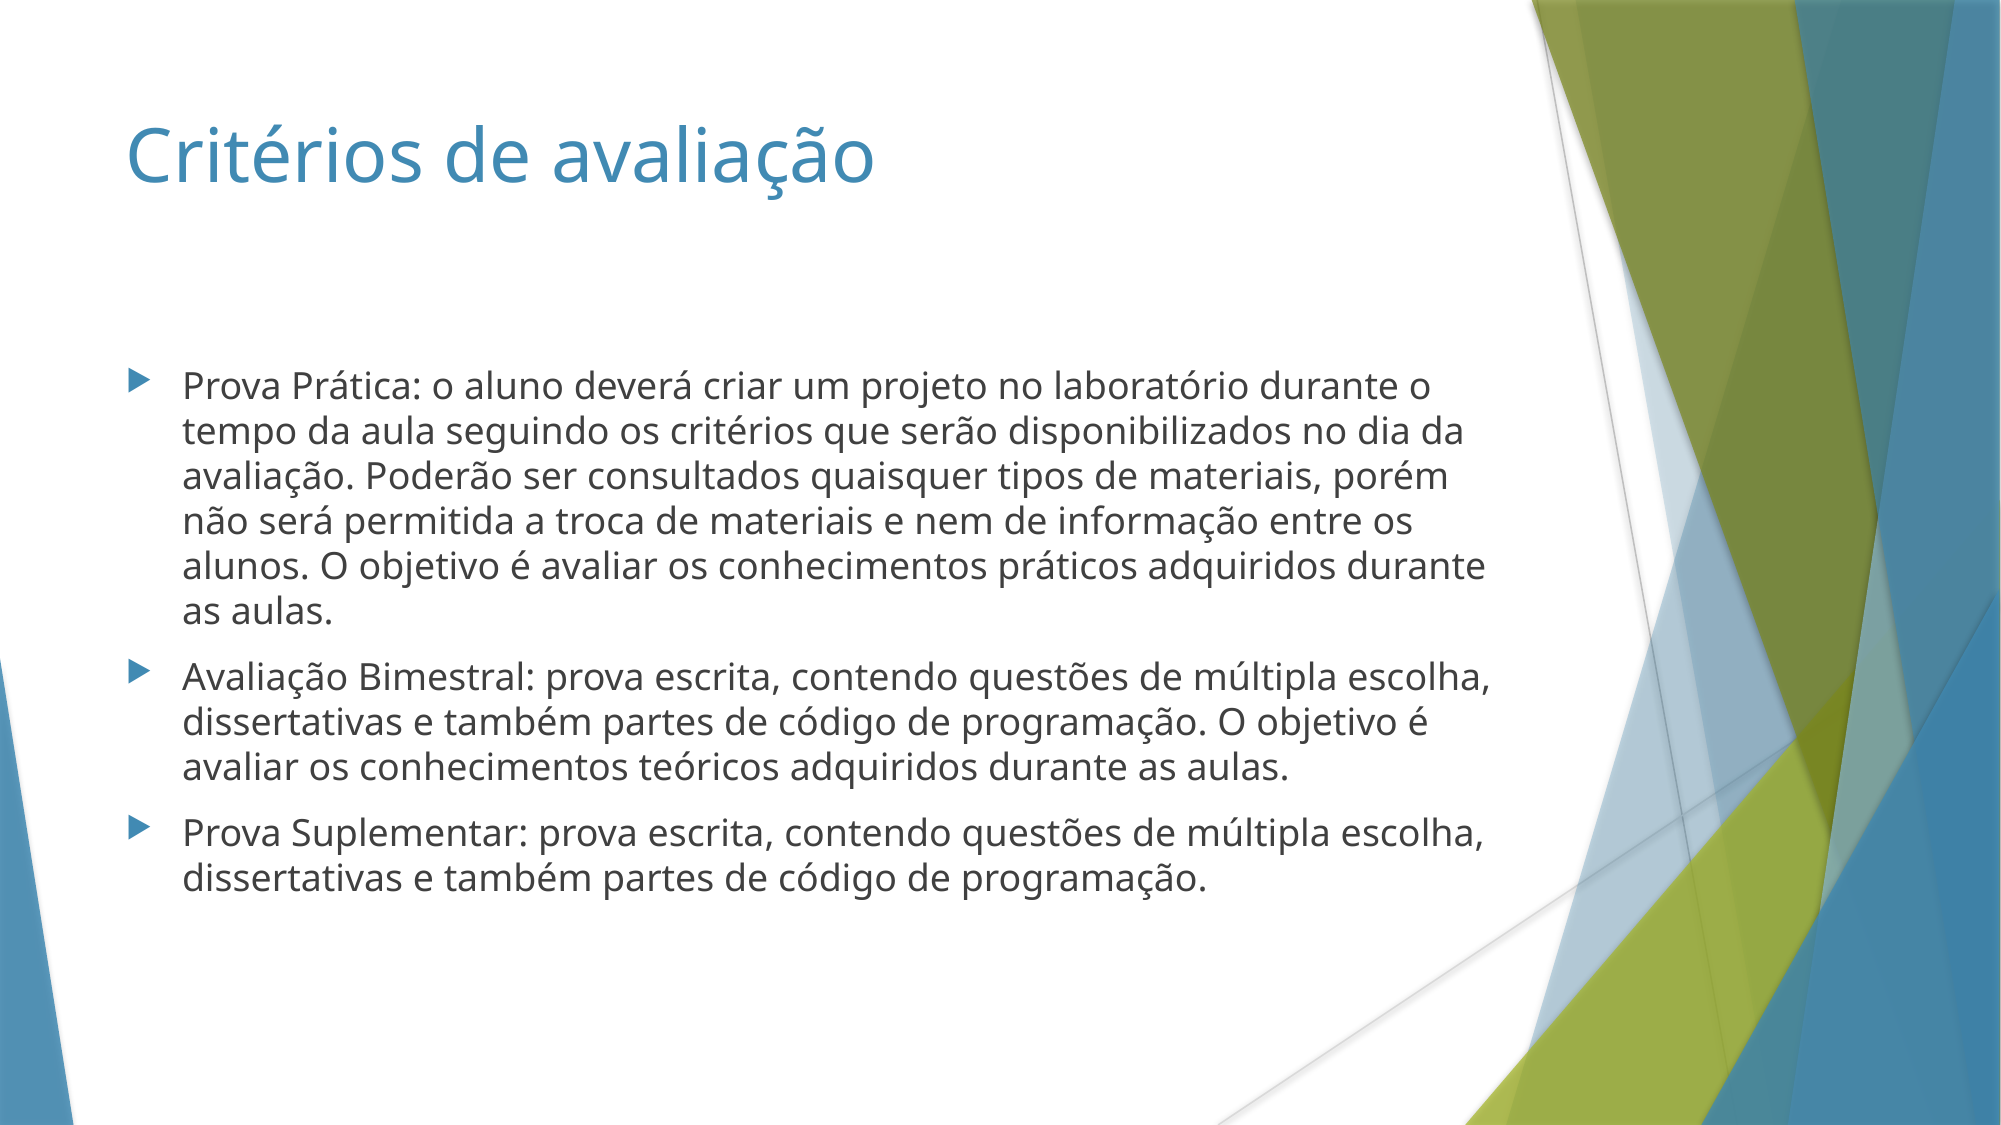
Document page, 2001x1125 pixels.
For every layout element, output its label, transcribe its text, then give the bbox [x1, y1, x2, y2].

text_box Prova Prática: o aluno deverá criar um projeto no laboratório durante o tempo da aula seguindo os critérios que serão disponibilizados no dia da avaliação. Poderão ser consultados quaisquer tipos de materiais, porém não será permitida a troca de materiais e nem de informação entre os alunos. O objetivo é avaliar os conhecimentos práticos adquiridos durante as aulas. Avaliação Bimestral: prova escrita, contendo questões de múltipla escolha, dissertativas e também partes de código de programação. O objetivo é avaliar os conhecimentos teóricos adquiridos durante as aulas. Prova Suplementar: prova escrita, contendo questões de múltipla escolha, dissertativas e também partes de código de programação. [111, 354, 1522, 991]
text_box Critérios de avaliação [111, 99, 1522, 317]
